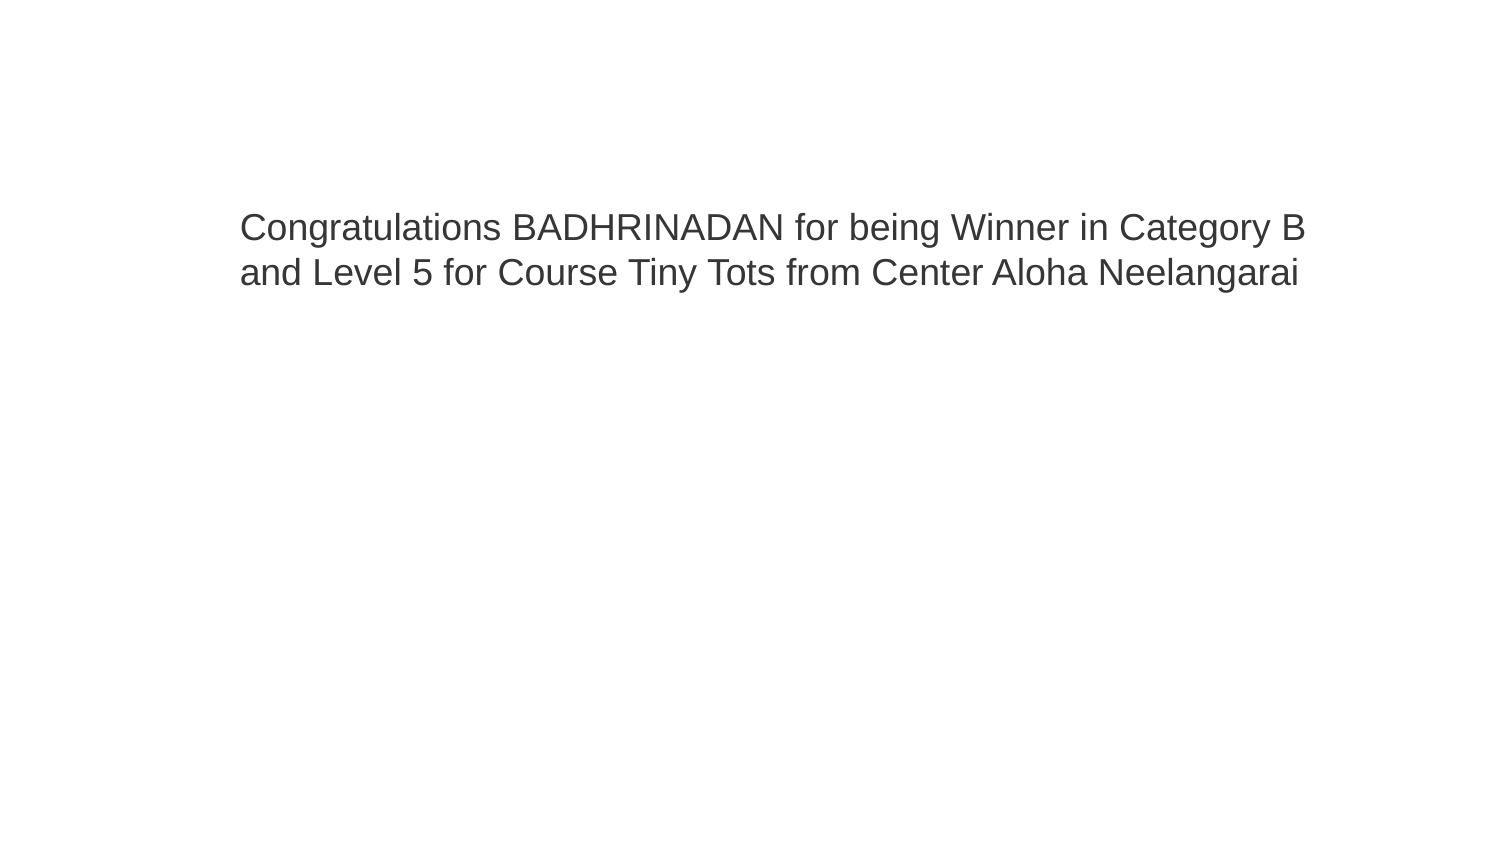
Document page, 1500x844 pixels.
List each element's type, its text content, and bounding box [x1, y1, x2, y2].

text_box Congratulations BADHRINADAN for being Winner in Category B and Level 5 for Course Tiny Tots from Center Aloha Neelangarai [224, 224, 1350, 270]
